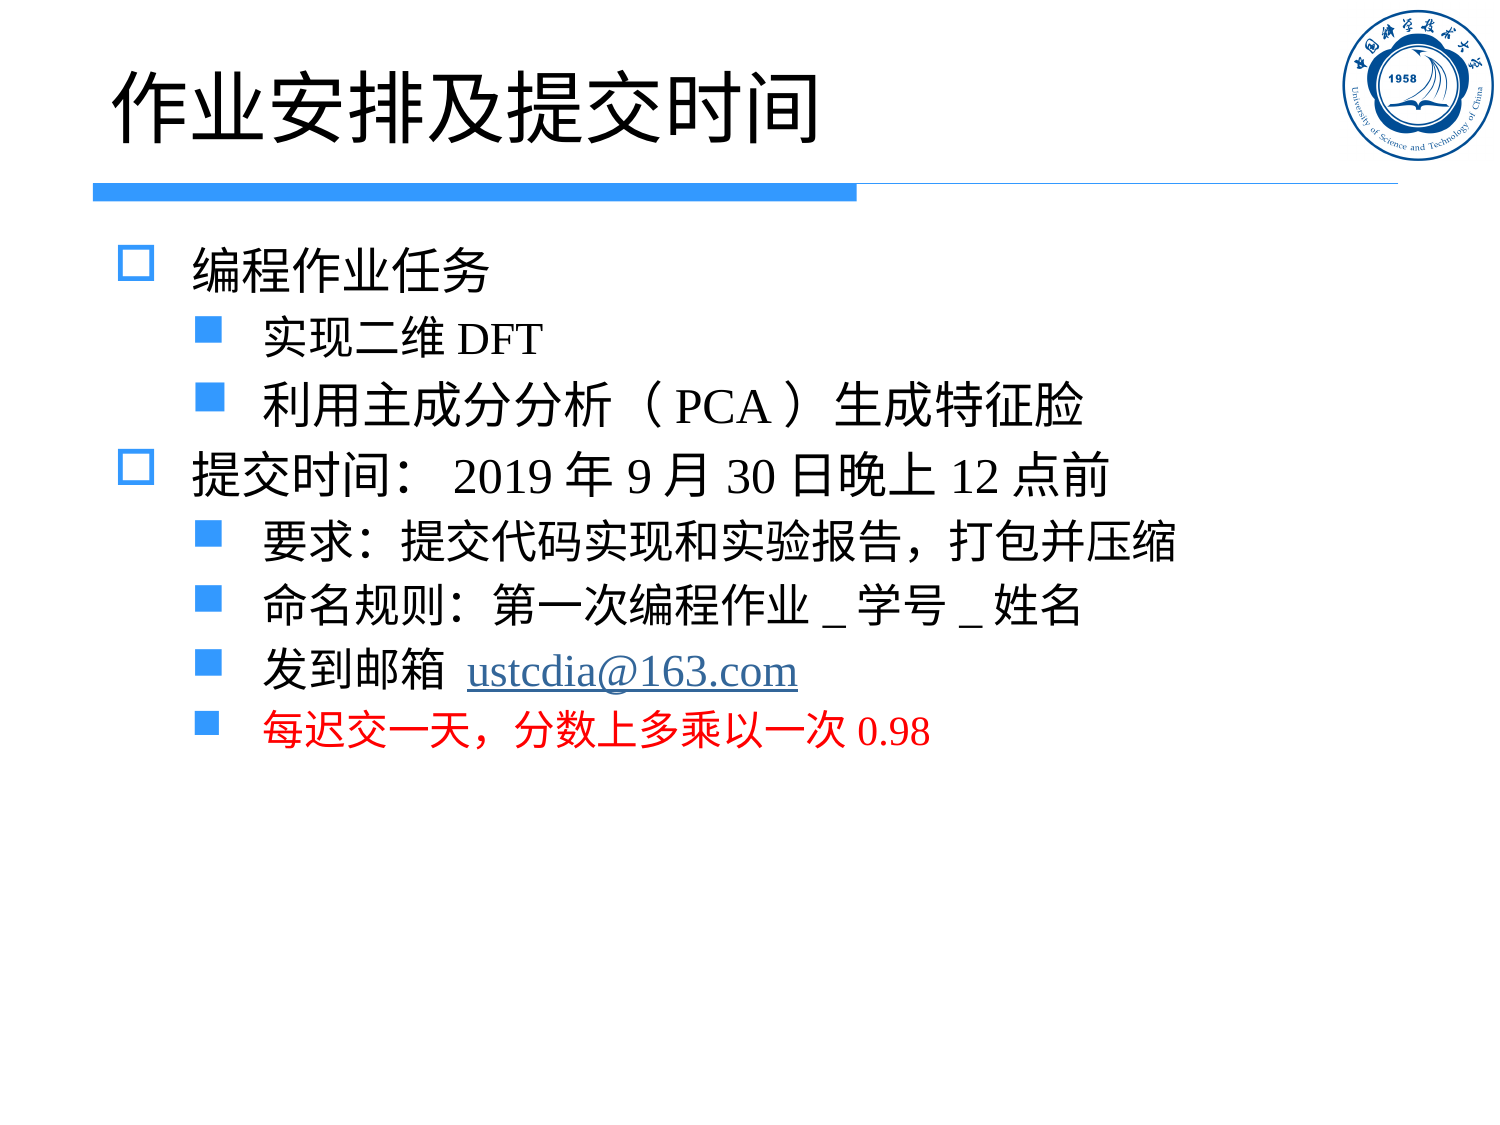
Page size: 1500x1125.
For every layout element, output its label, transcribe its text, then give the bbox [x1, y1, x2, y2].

list 编程作业任务 实现二维DFT 利用主成分分析（PCA）生成特征脸 提交时间：2019年9月30日晚上12点前 要求：提交代码实现和实验报告，打包并压缩 命名规则：第一次编程作业_学号_姓名 发到邮箱 ustcdia@163.com 每迟交一天，分数上多乘以一次0.98 [98, 231, 1412, 1047]
title 作业安排及提交时间 [94, 50, 1407, 161]
picture [1339, 2, 1494, 161]
